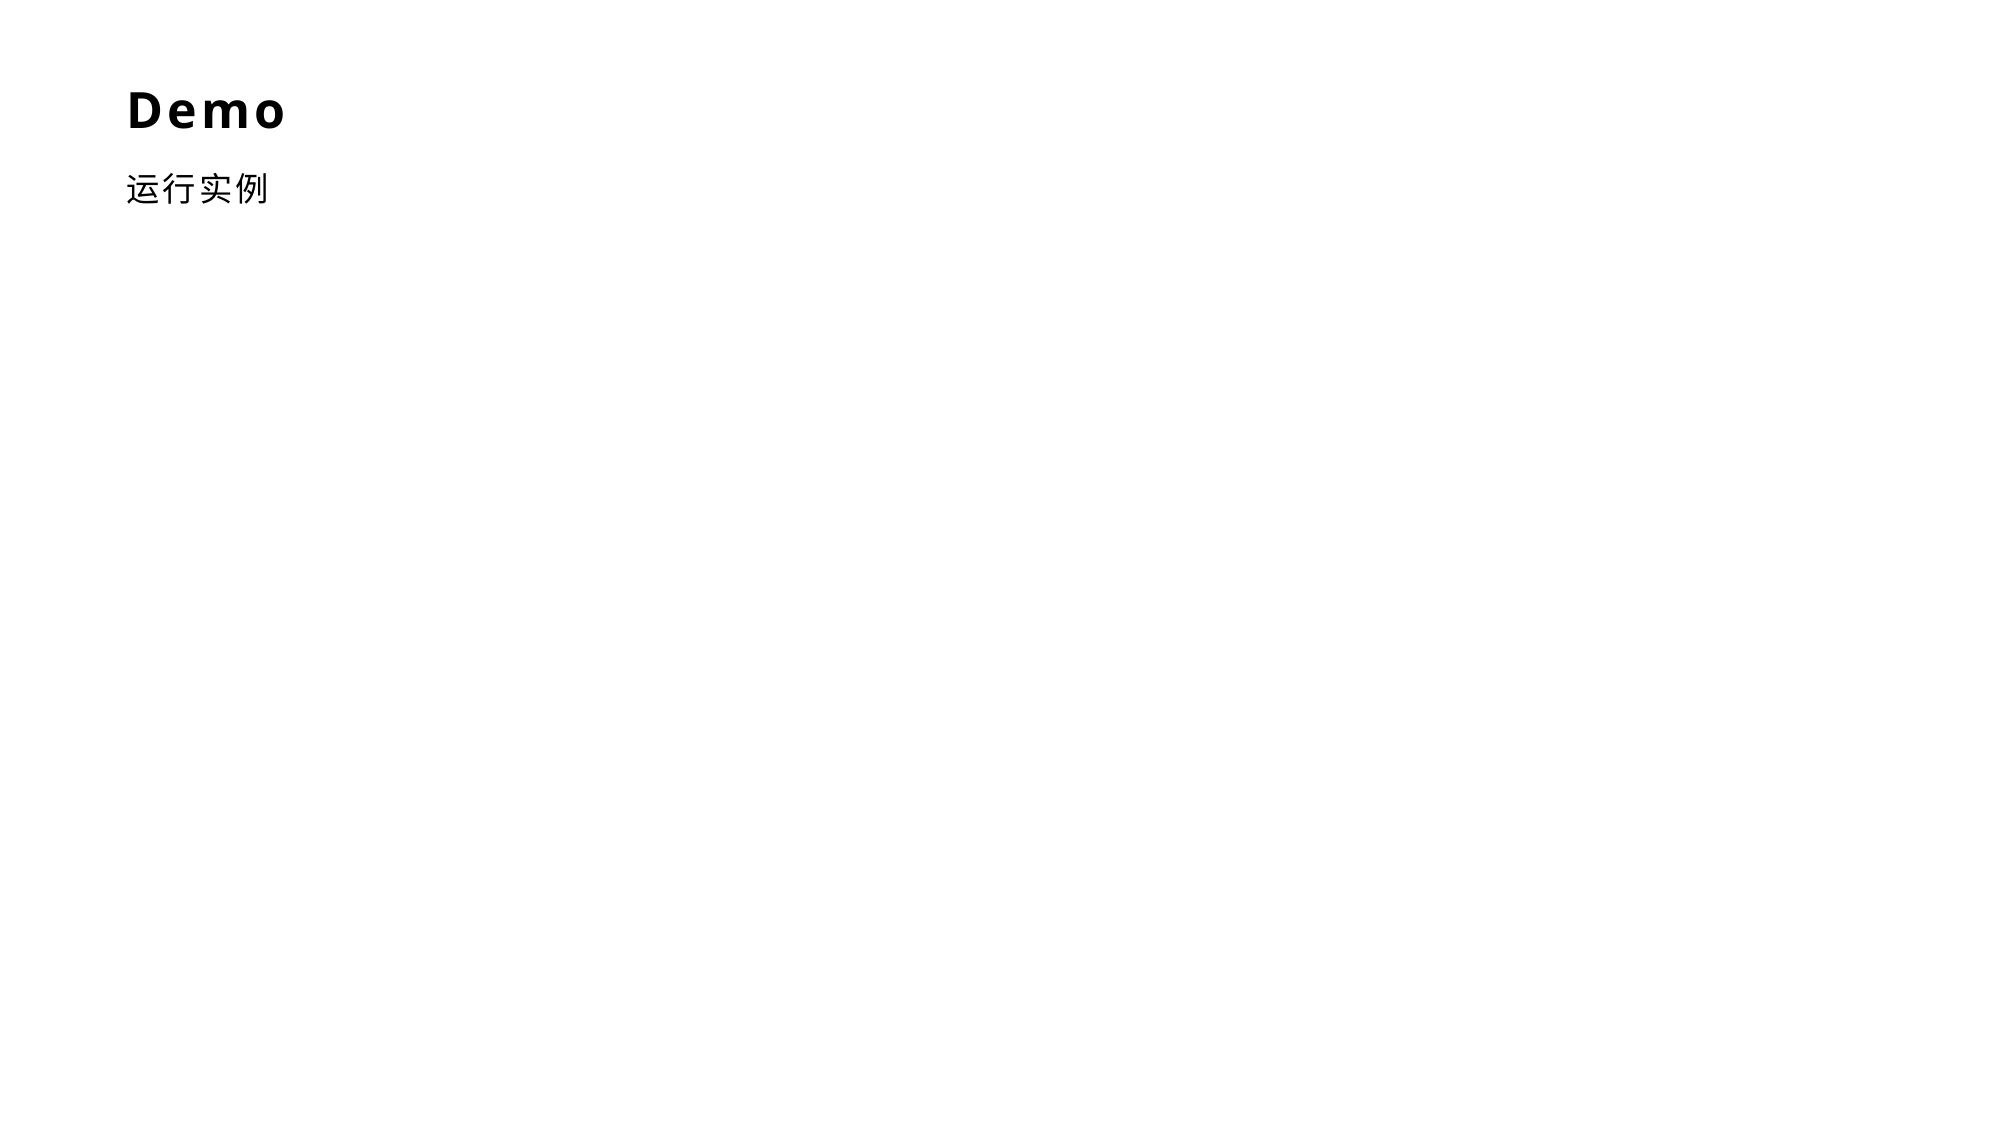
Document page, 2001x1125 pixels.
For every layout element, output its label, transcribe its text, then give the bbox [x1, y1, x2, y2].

title Demo [109, 72, 1891, 146]
list 运行实例 [109, 156, 1891, 1041]
